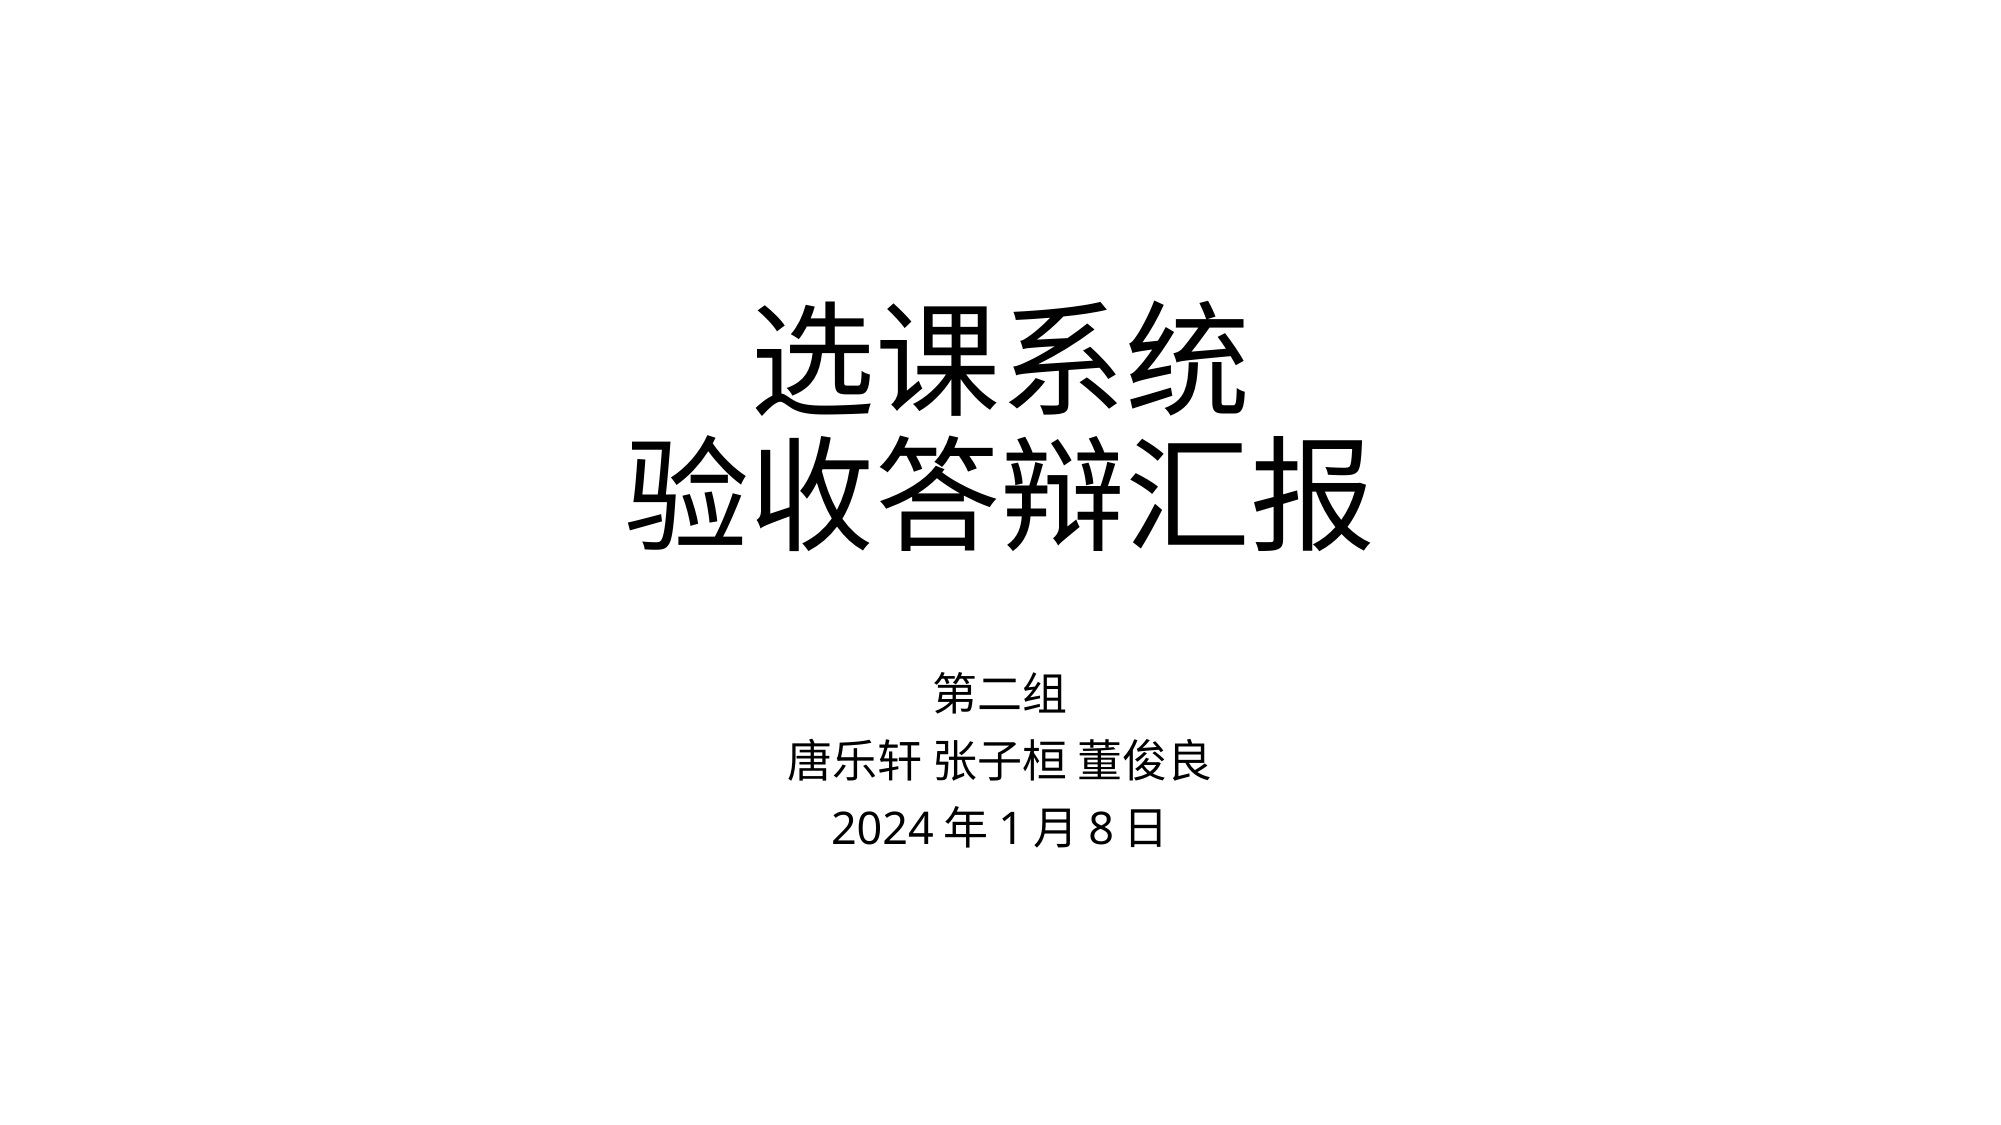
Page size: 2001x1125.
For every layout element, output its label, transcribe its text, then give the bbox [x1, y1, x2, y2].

title 选课系统 验收答辩汇报 [249, 184, 1750, 576]
subtitle 第二组 唐乐轩 张子桓 董俊良 2024年1月8日 [249, 590, 1750, 863]
